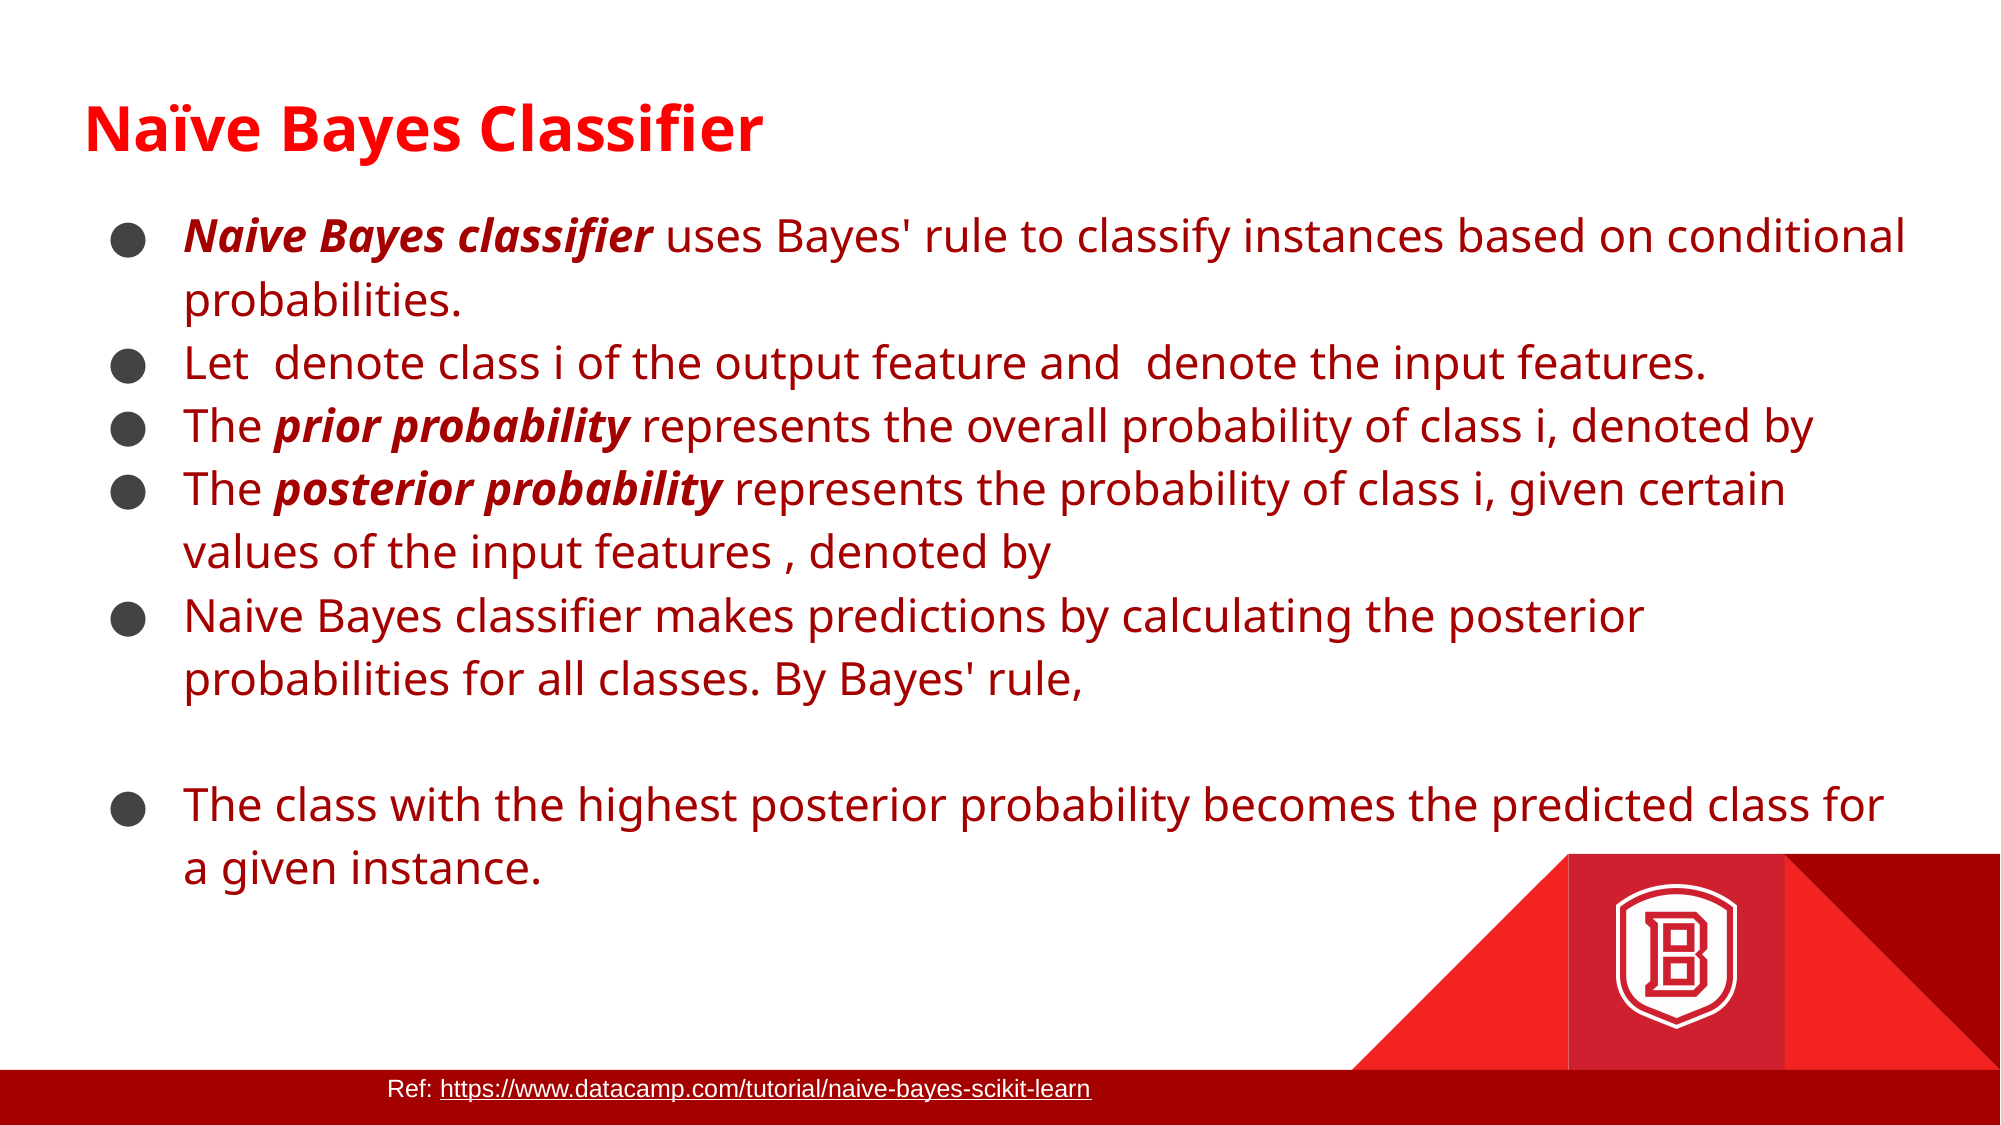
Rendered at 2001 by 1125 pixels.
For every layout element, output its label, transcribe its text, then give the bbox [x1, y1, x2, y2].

footer Ref: https://www.datacamp.com/tutorial/naive-bayes-scikit-learn [372, 1065, 1164, 1125]
picture [1616, 884, 1737, 1029]
title Naïve Bayes Classifier [68, 74, 1932, 208]
